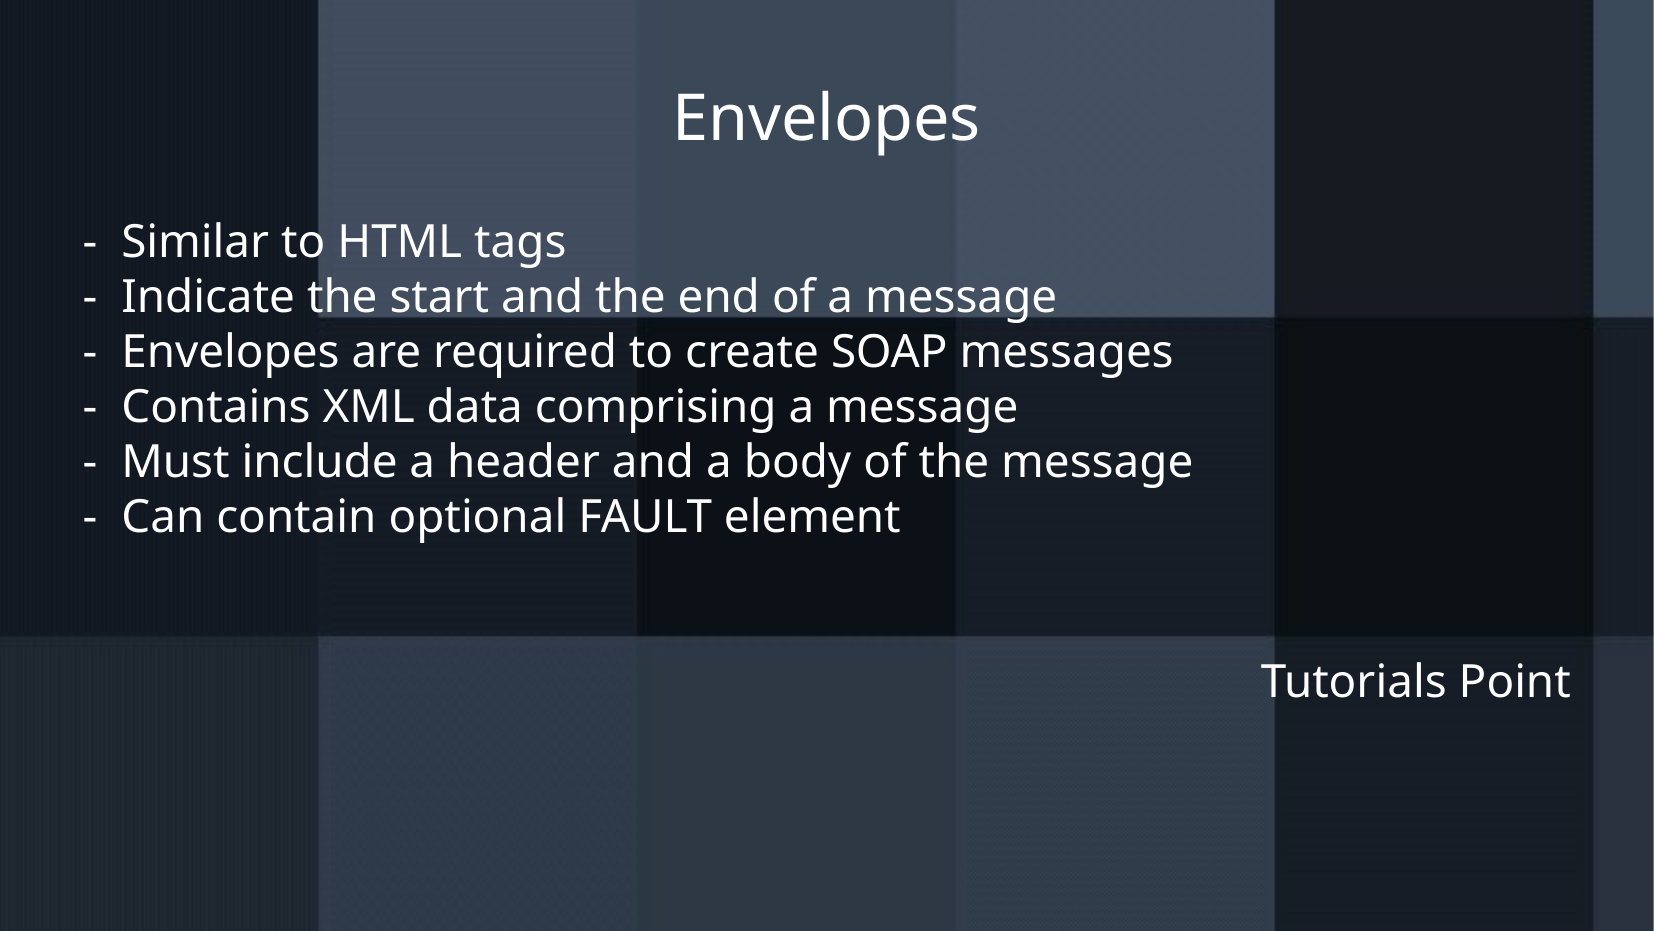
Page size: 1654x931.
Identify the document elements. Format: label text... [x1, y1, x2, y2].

text_box - Similar to HTML tags - Indicate the start and the end of a message - Envelopes are required to create SOAP messages - Contains XML data comprising a message - Must include a header and a body of the message - Can contain optional FAULT element Tutorials Point [82, 211, 1571, 804]
text_box Envelopes [82, 37, 1571, 193]
picture [0, 0, 1654, 931]
